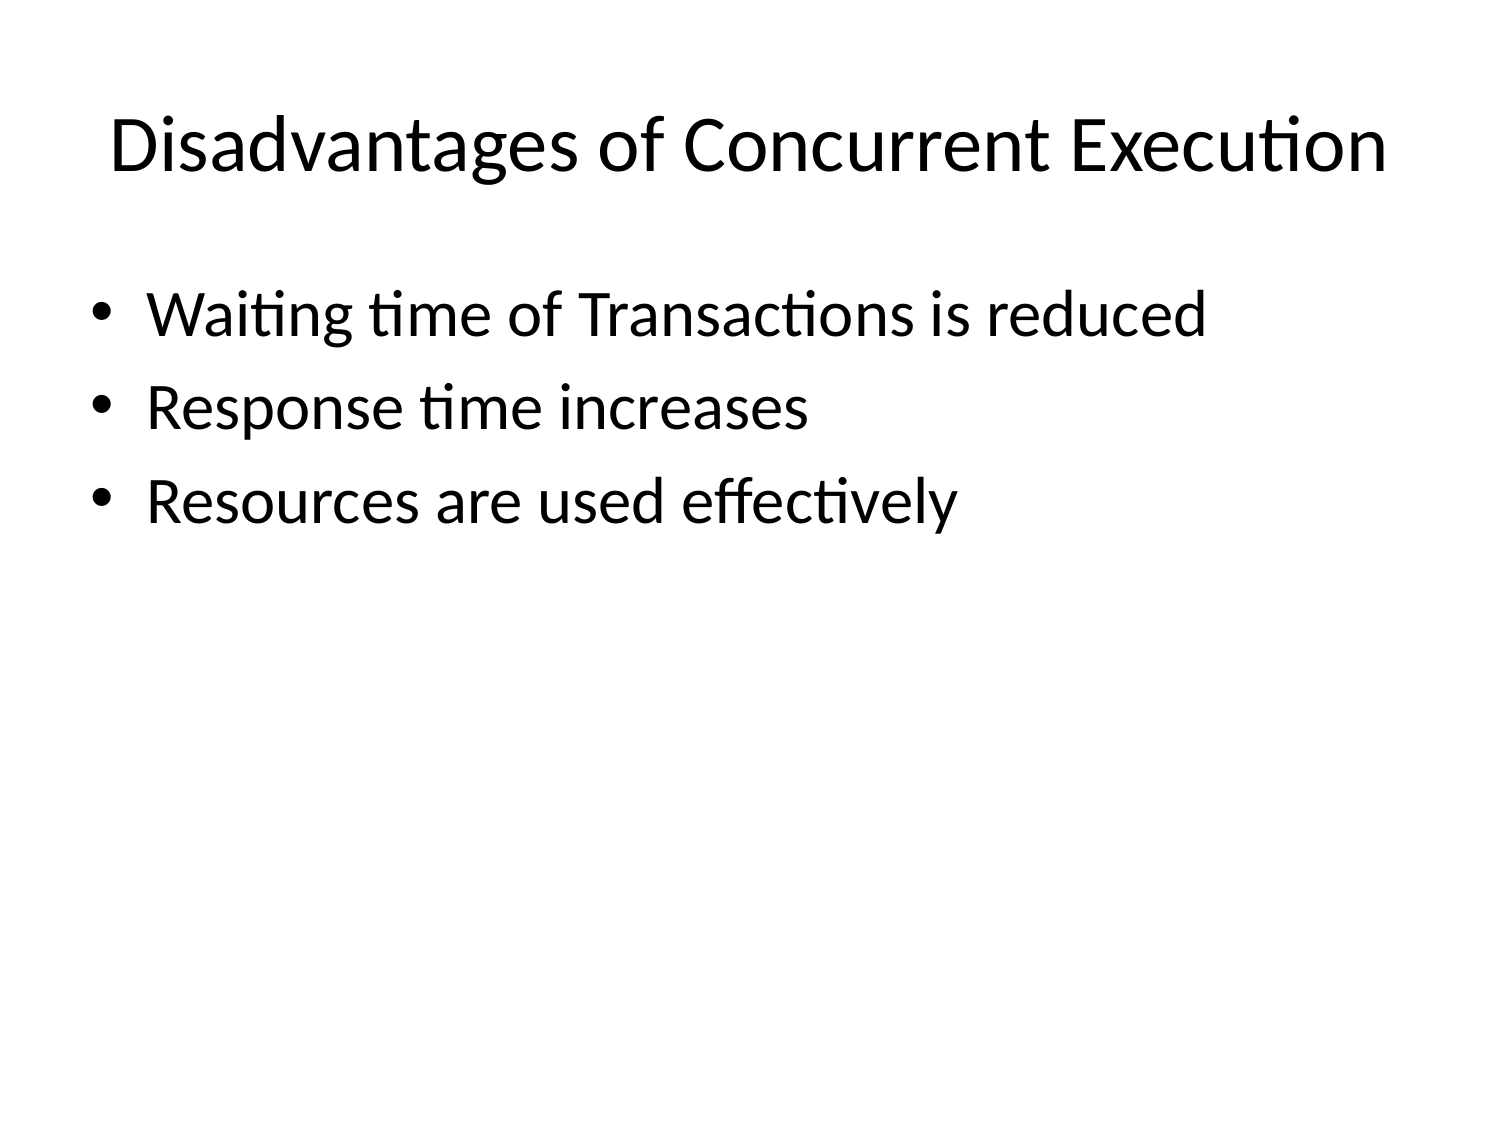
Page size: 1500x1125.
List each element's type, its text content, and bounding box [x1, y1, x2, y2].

list Waiting time of Transactions is reduced Response time increases Resources are used effectively [75, 262, 1425, 1005]
title Disadvantages of Concurrent Execution [75, 45, 1425, 233]
